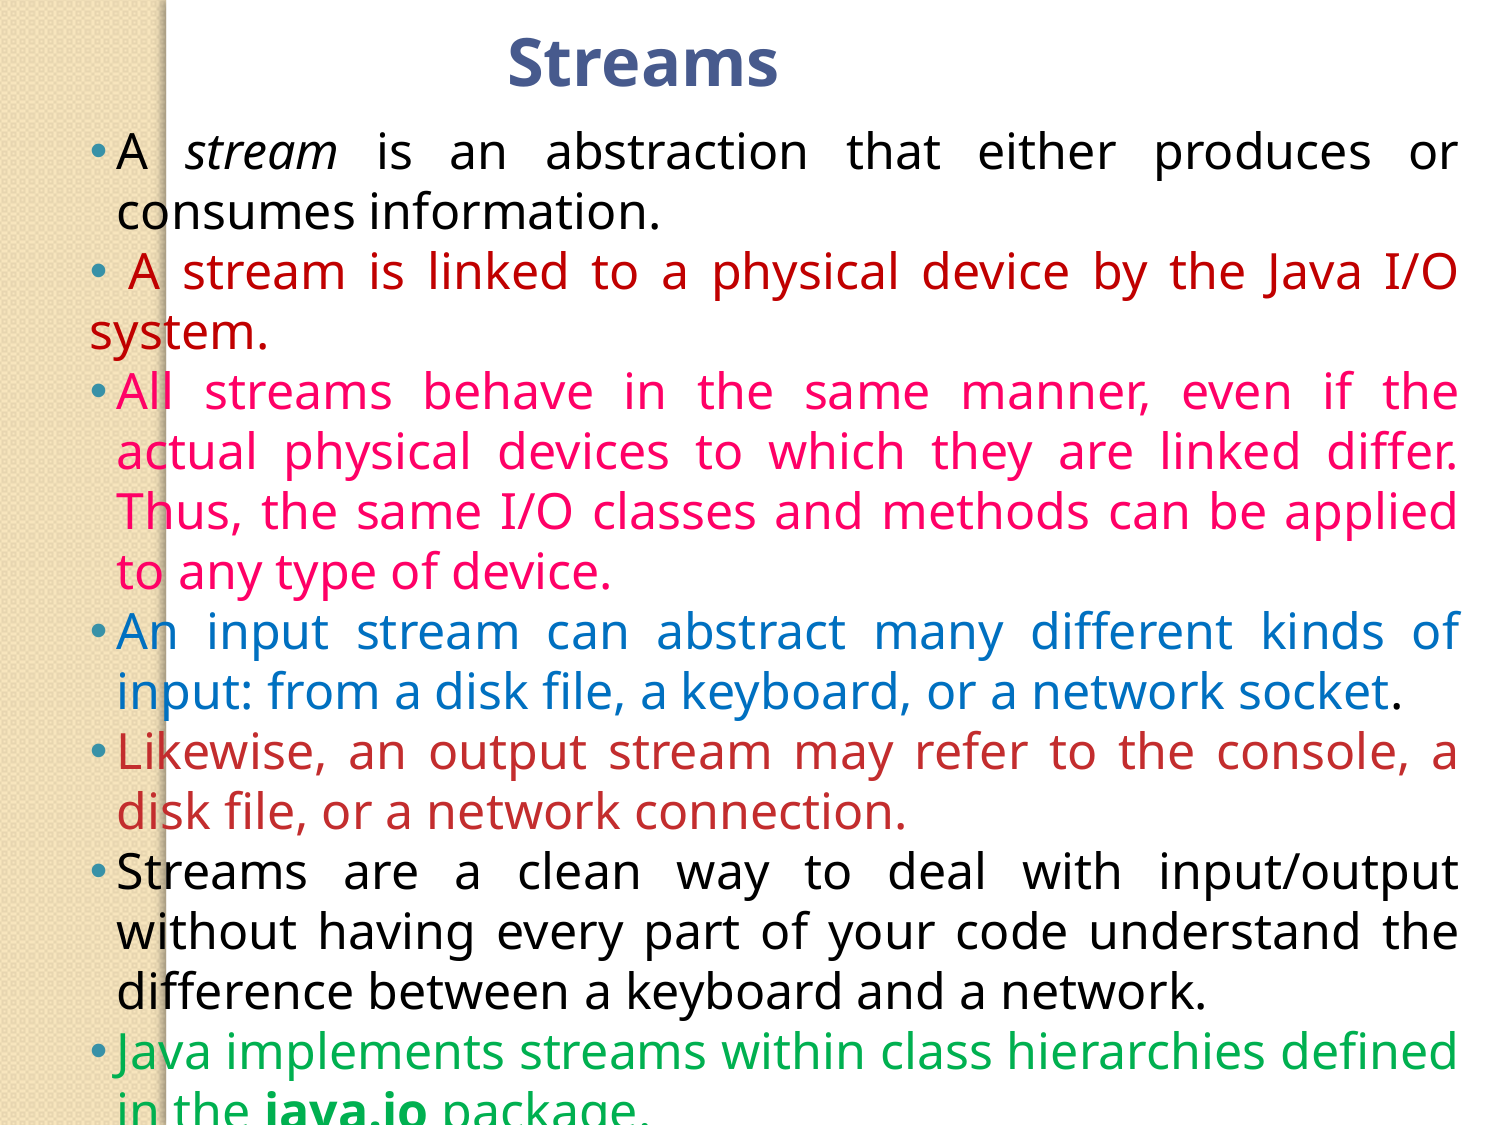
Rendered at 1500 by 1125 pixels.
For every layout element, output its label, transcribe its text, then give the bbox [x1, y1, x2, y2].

text_box Streams [74, 12, 1213, 108]
text_box A stream is an abstraction that either produces or consumes information. A stream is linked to a physical device by the Java I/O system. All streams behave in the same manner, even if the actual physical devices to which they are linked differ. Thus, the same I/O classes and methods can be applied to any type of device. An input stream can abstract many different kinds of input: from a disk file, a keyboard, or a network socket. Likewise, an output stream may refer to the console, a disk file, or a network connection. Streams are a clean way to deal with input/output without having every part of your code understand the difference between a keyboard and a network. Java implements streams within class hierarchies defined in the java.io package. [75, 112, 1475, 1125]
